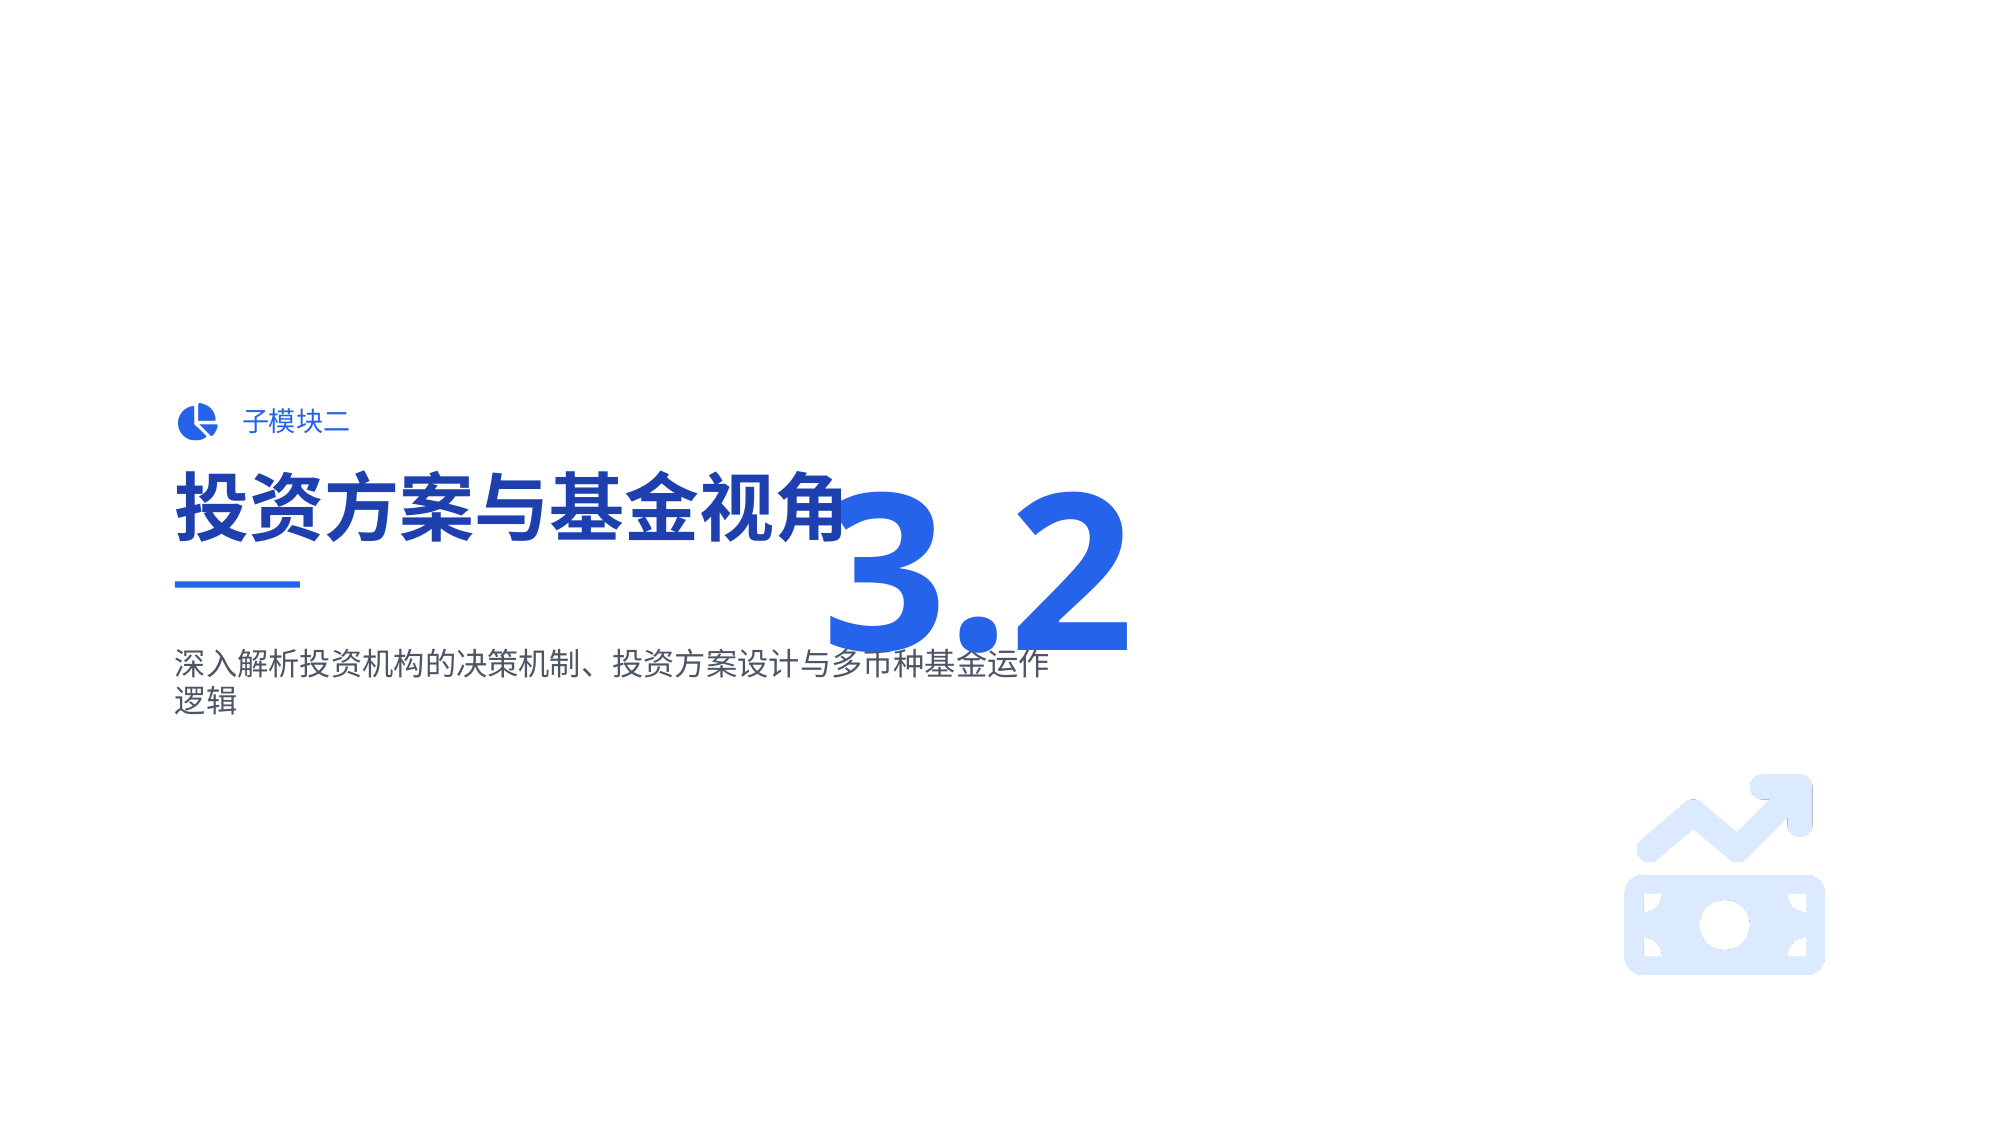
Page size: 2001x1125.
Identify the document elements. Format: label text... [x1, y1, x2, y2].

text_box 投资方案与基金视角 [174, 459, 908, 552]
picture [174, 403, 218, 441]
text_box 深入解析投资机构的决策机制、投资方案设计与多币种基金运作逻辑 [175, 640, 1074, 722]
text_box 3.2 [821, 429, 1343, 696]
text_box [174, 581, 300, 588]
picture [1624, 774, 1825, 975]
text_box 子模块二 [242, 404, 383, 438]
